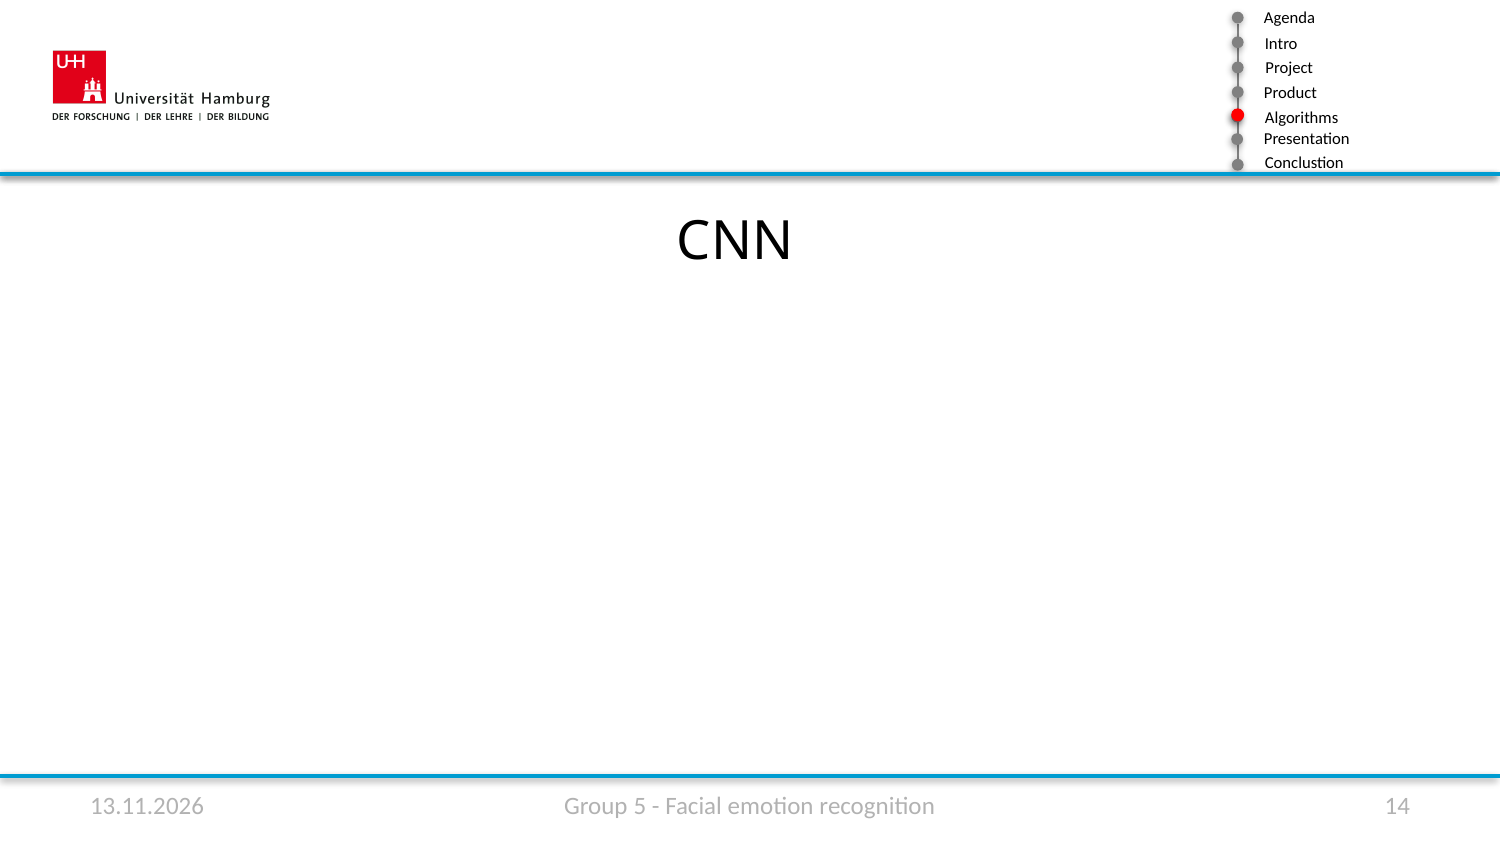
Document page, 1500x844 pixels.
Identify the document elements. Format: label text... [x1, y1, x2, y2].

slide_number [75, 782, 425, 827]
list CNN [35, 197, 1436, 281]
picture [0, 0, 322, 147]
text_box [1230, 107, 1245, 123]
footer Group 5 - Facial emotion recognition [512, 782, 988, 827]
slide_number 14 [1074, 782, 1425, 827]
